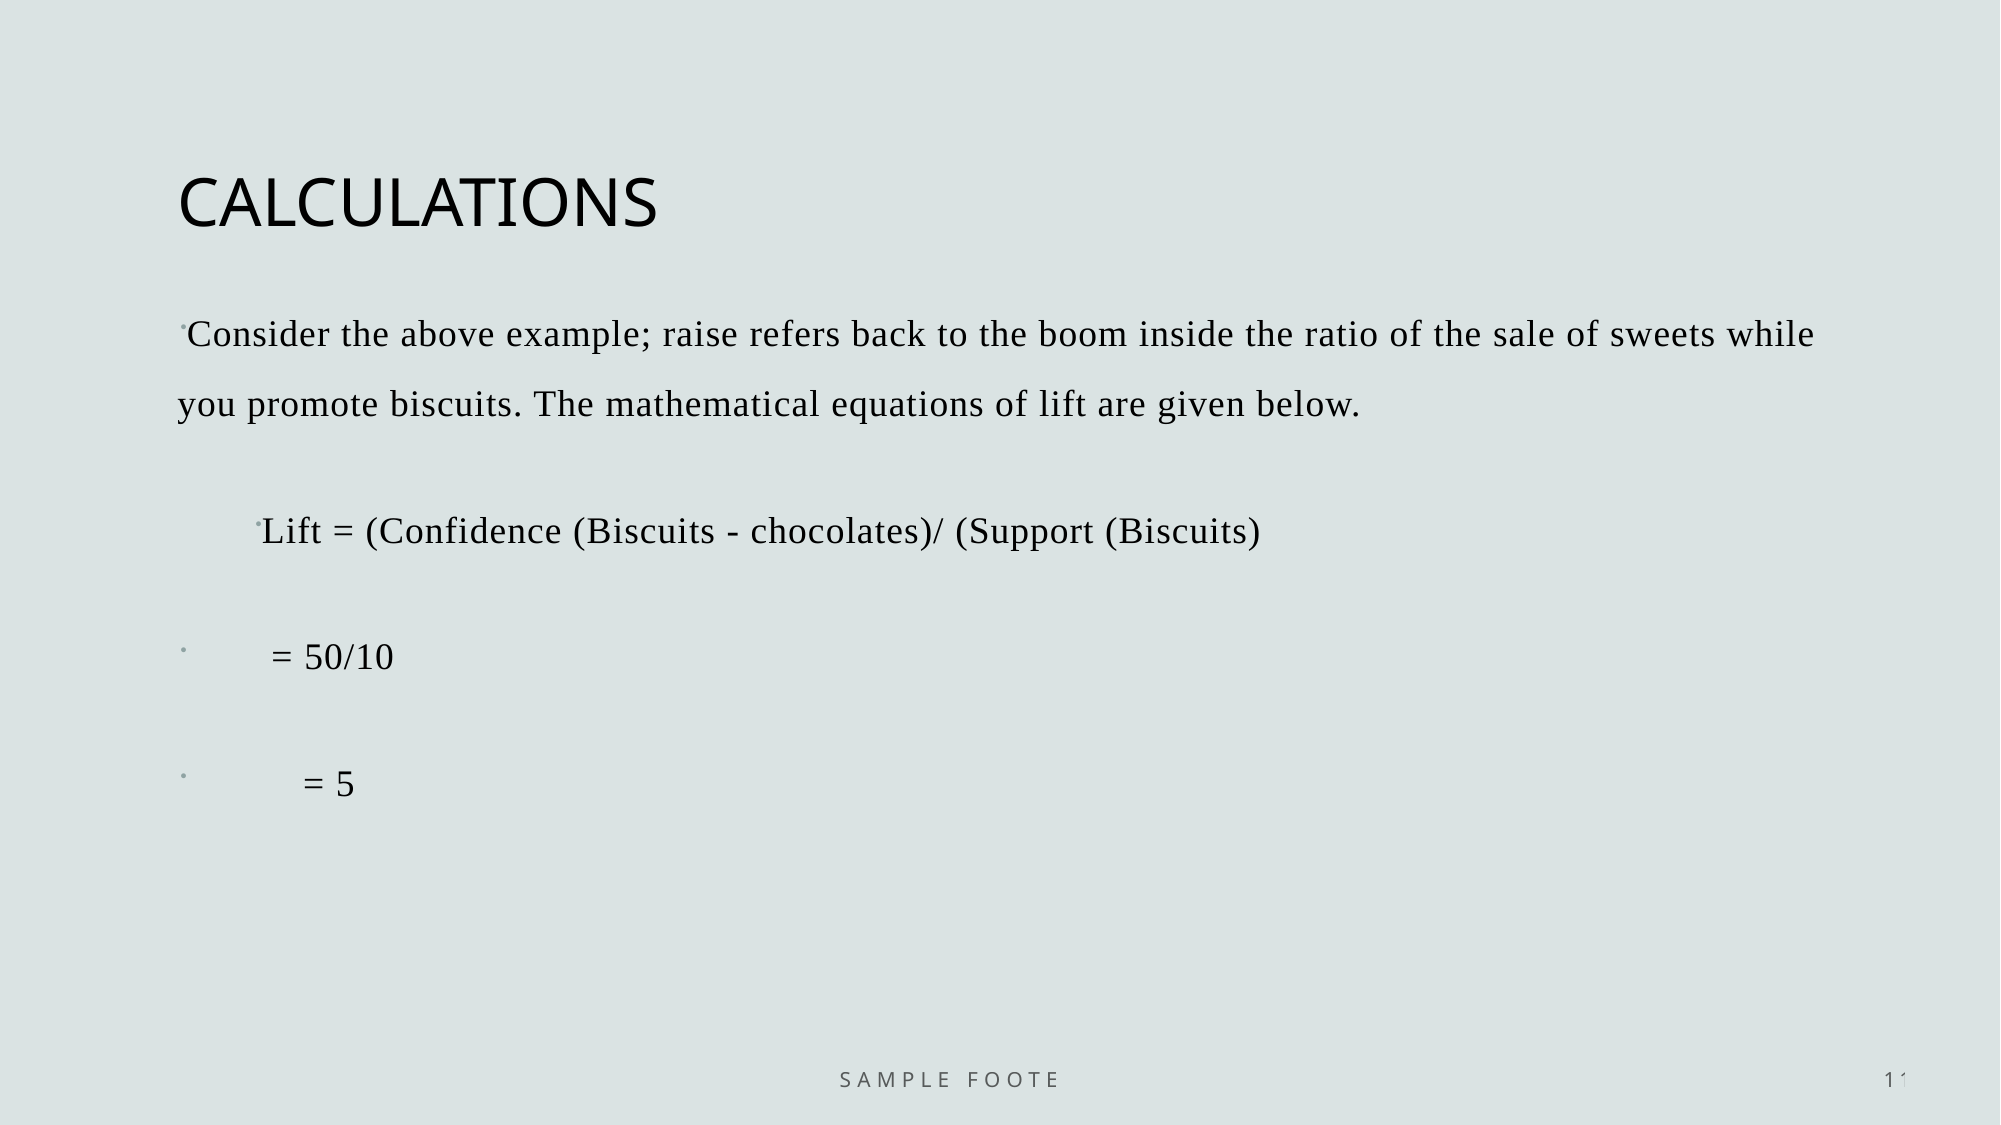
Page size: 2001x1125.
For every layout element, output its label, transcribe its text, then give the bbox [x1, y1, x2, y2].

slide_number 11 [1637, 1042, 1927, 1119]
footer Sample Footer Text [451, 1042, 1549, 1119]
list Consider the above example; raise refers back to the boom inside the ratio of the sale of sweets while you promote biscuits. The mathematical equations of lift are given below. Lift = (Confidence (Biscuits - chocolates)/ (Support (Biscuits) = 50/10 = 5 [162, 276, 1838, 940]
title CALCULATIONS [162, 64, 1838, 248]
